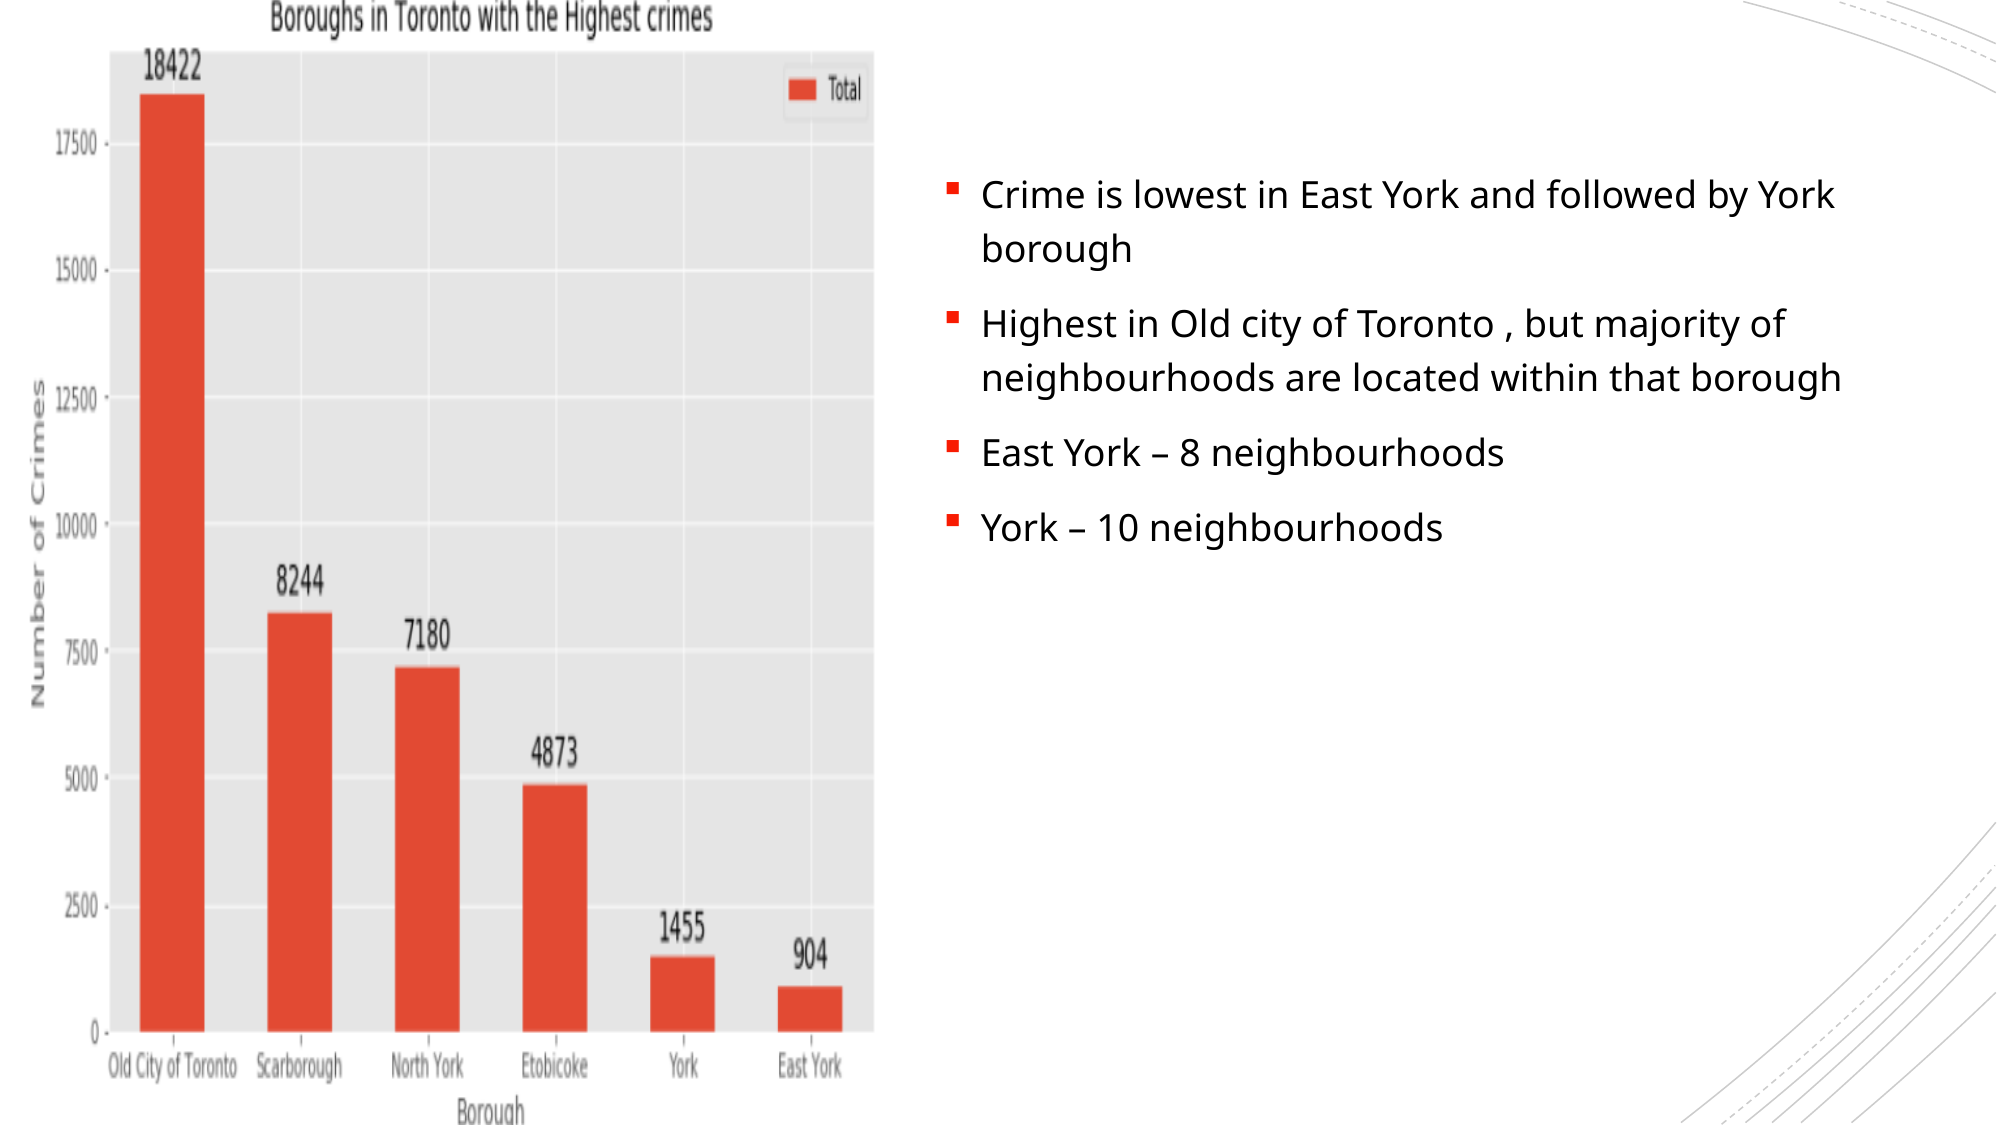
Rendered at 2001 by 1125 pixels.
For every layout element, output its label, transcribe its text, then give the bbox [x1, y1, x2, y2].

list Crime is lowest in East York and followed by York borough Highest in Old city of Toronto , but majority of neighbourhoods are located within that borough East York – 8 neighbourhoods York – 10 neighbourhoods [941, 154, 1869, 652]
picture [0, 0, 941, 1125]
